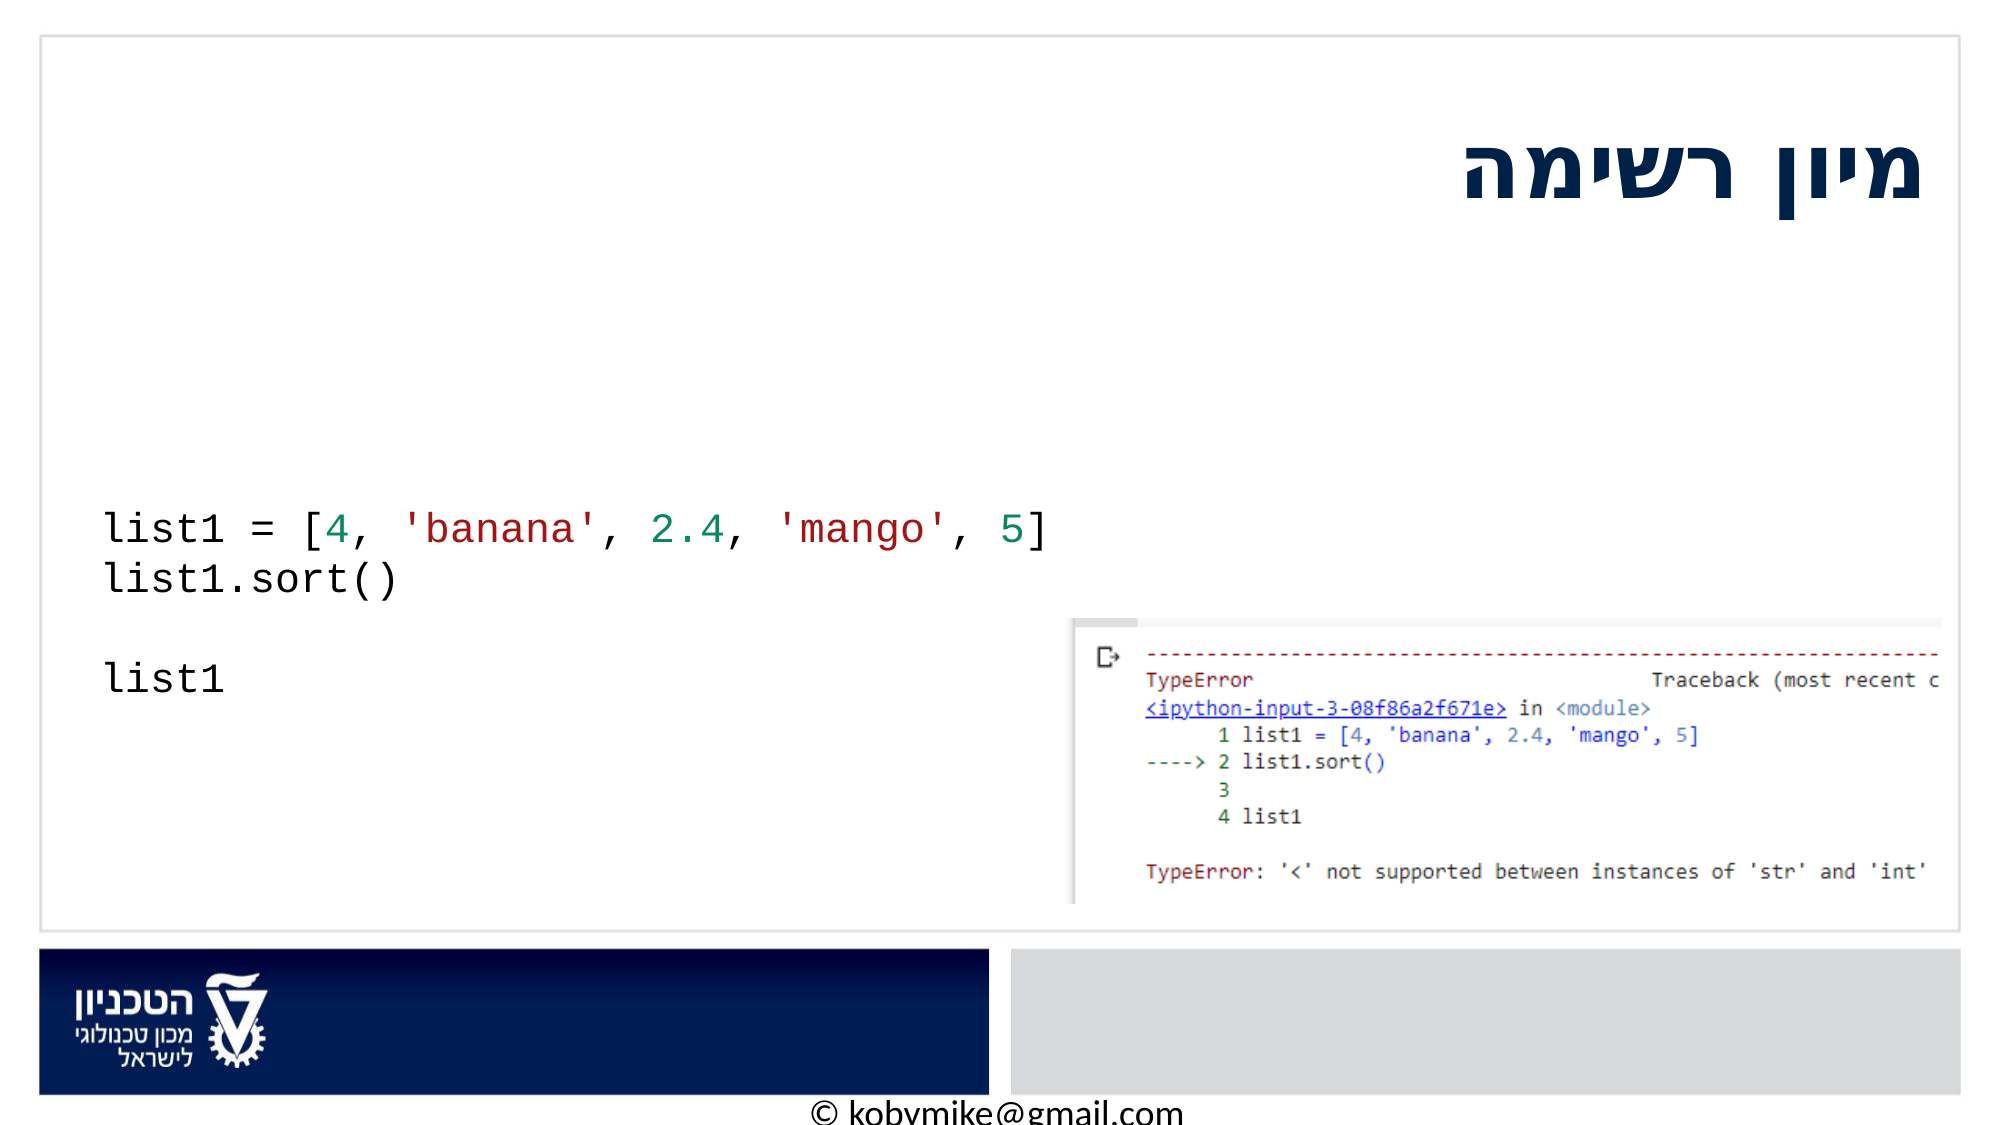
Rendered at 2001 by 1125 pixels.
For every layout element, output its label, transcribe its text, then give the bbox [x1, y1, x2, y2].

picture [1171, 1110, 1178, 1125]
title מיון רשימה [53, 59, 1944, 278]
picture [1139, 1110, 1149, 1124]
picture [890, 1110, 899, 1124]
picture [813, 1102, 835, 1125]
text_box list1 = [4, 'banana', 2.4, 'mango', 5] list1.sort() list1 [85, 493, 1086, 709]
picture [869, 1110, 879, 1124]
picture [1006, 1111, 1013, 1121]
picture [937, 1110, 944, 1125]
picture [1061, 1110, 1068, 1125]
picture [965, 1117, 971, 1125]
picture [854, 1117, 860, 1125]
picture [926, 1110, 933, 1125]
picture [1050, 1110, 1057, 1125]
picture [1032, 1110, 1039, 1117]
picture [979, 1110, 988, 1115]
picture [0, 0, 2000, 1125]
picture [1160, 1110, 1167, 1125]
picture [1079, 1118, 1086, 1124]
